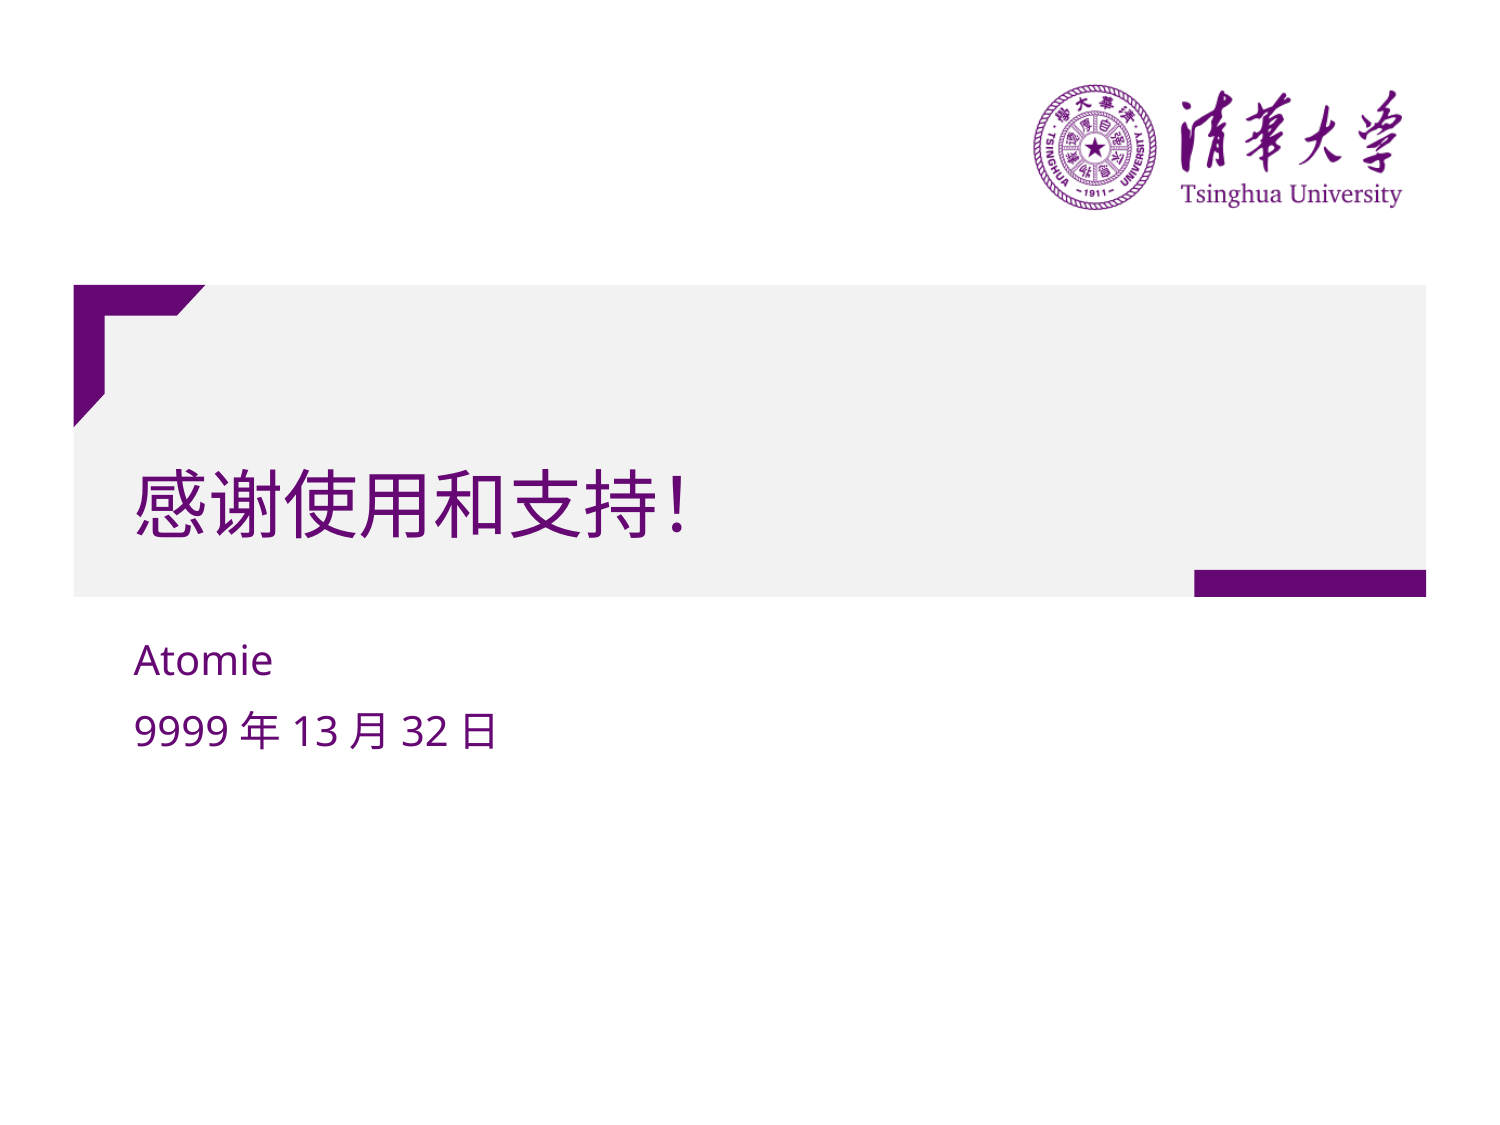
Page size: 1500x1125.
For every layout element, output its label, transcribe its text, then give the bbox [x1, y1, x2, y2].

title 感谢使用和支持！ [118, 332, 1382, 556]
subtitle Atomie 9999年13月32日 [118, 626, 1382, 847]
